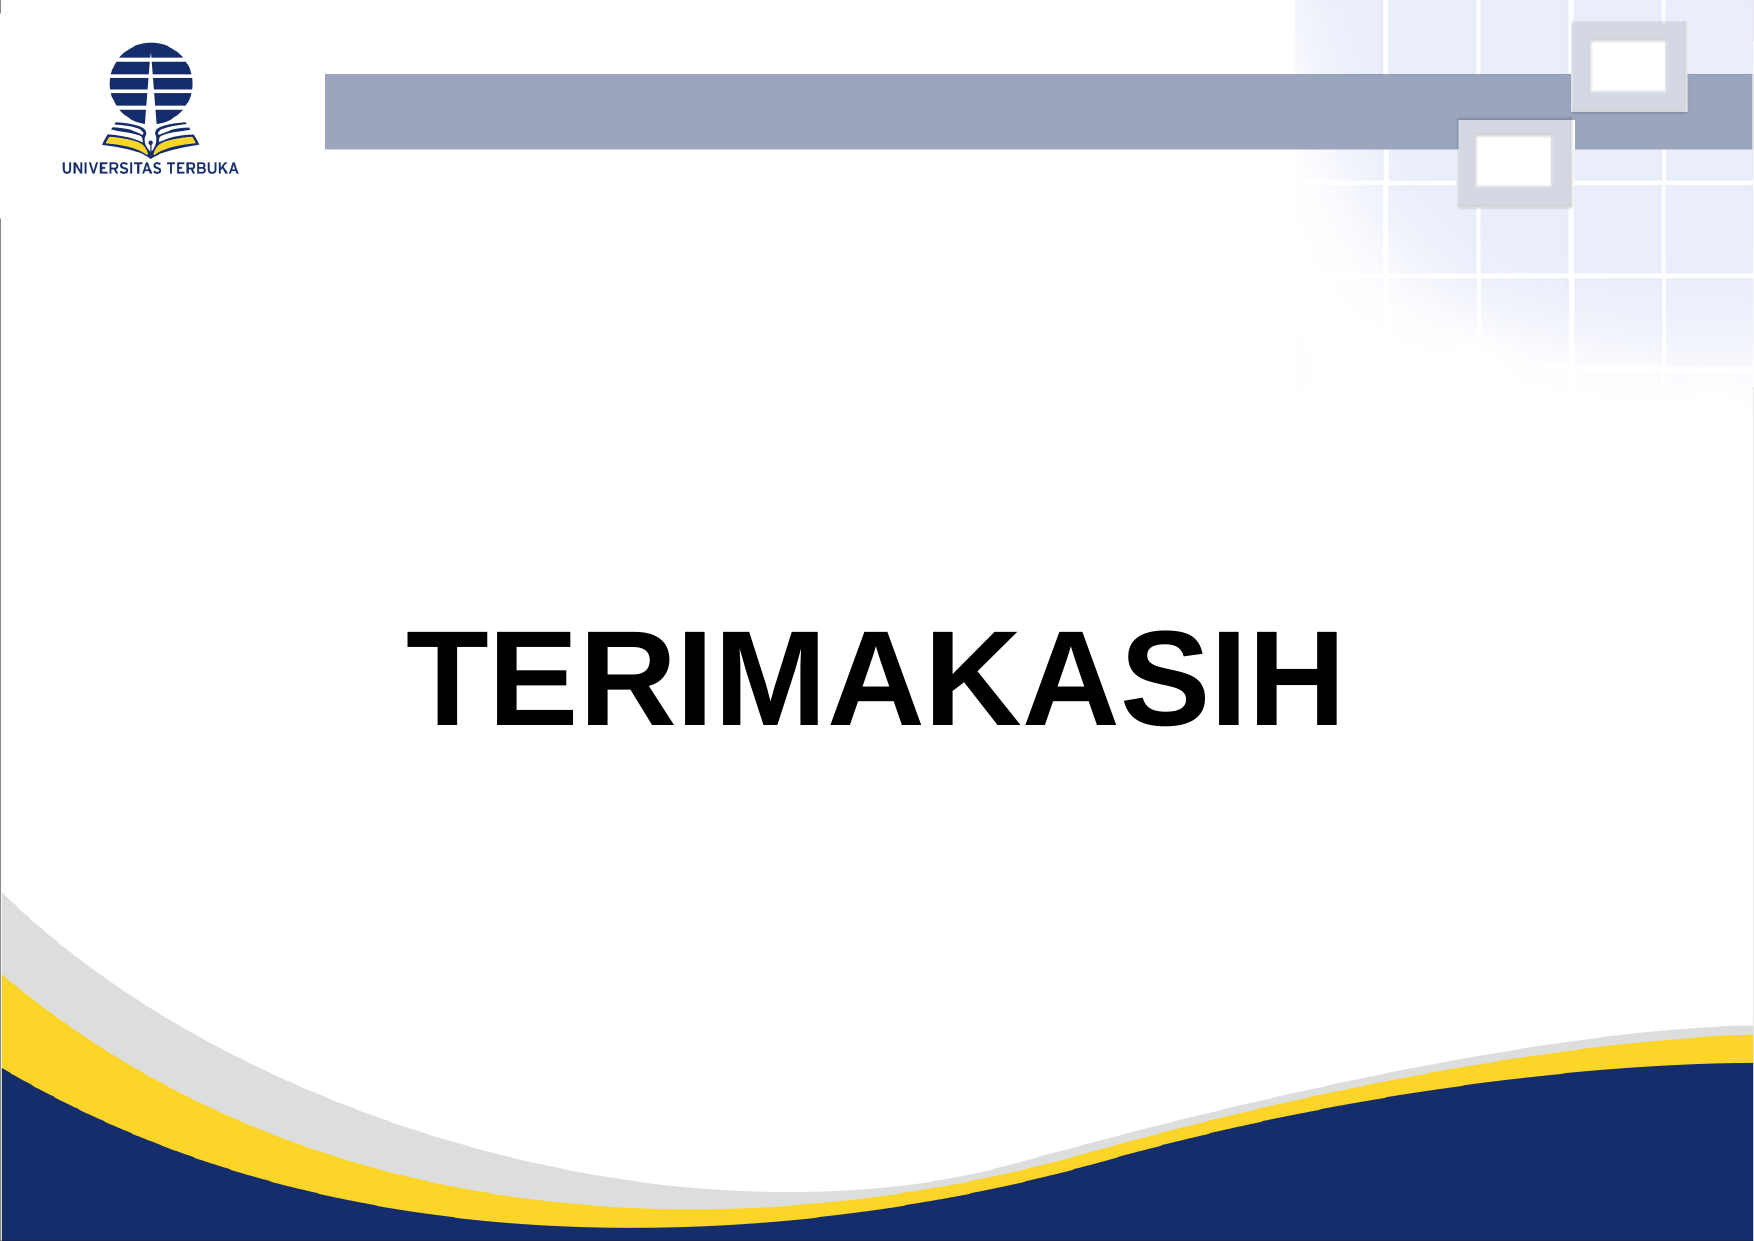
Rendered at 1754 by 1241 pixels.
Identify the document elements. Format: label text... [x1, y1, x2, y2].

picture [0, 0, 1754, 1241]
text_box TERIMAKASIH [391, 582, 1362, 760]
